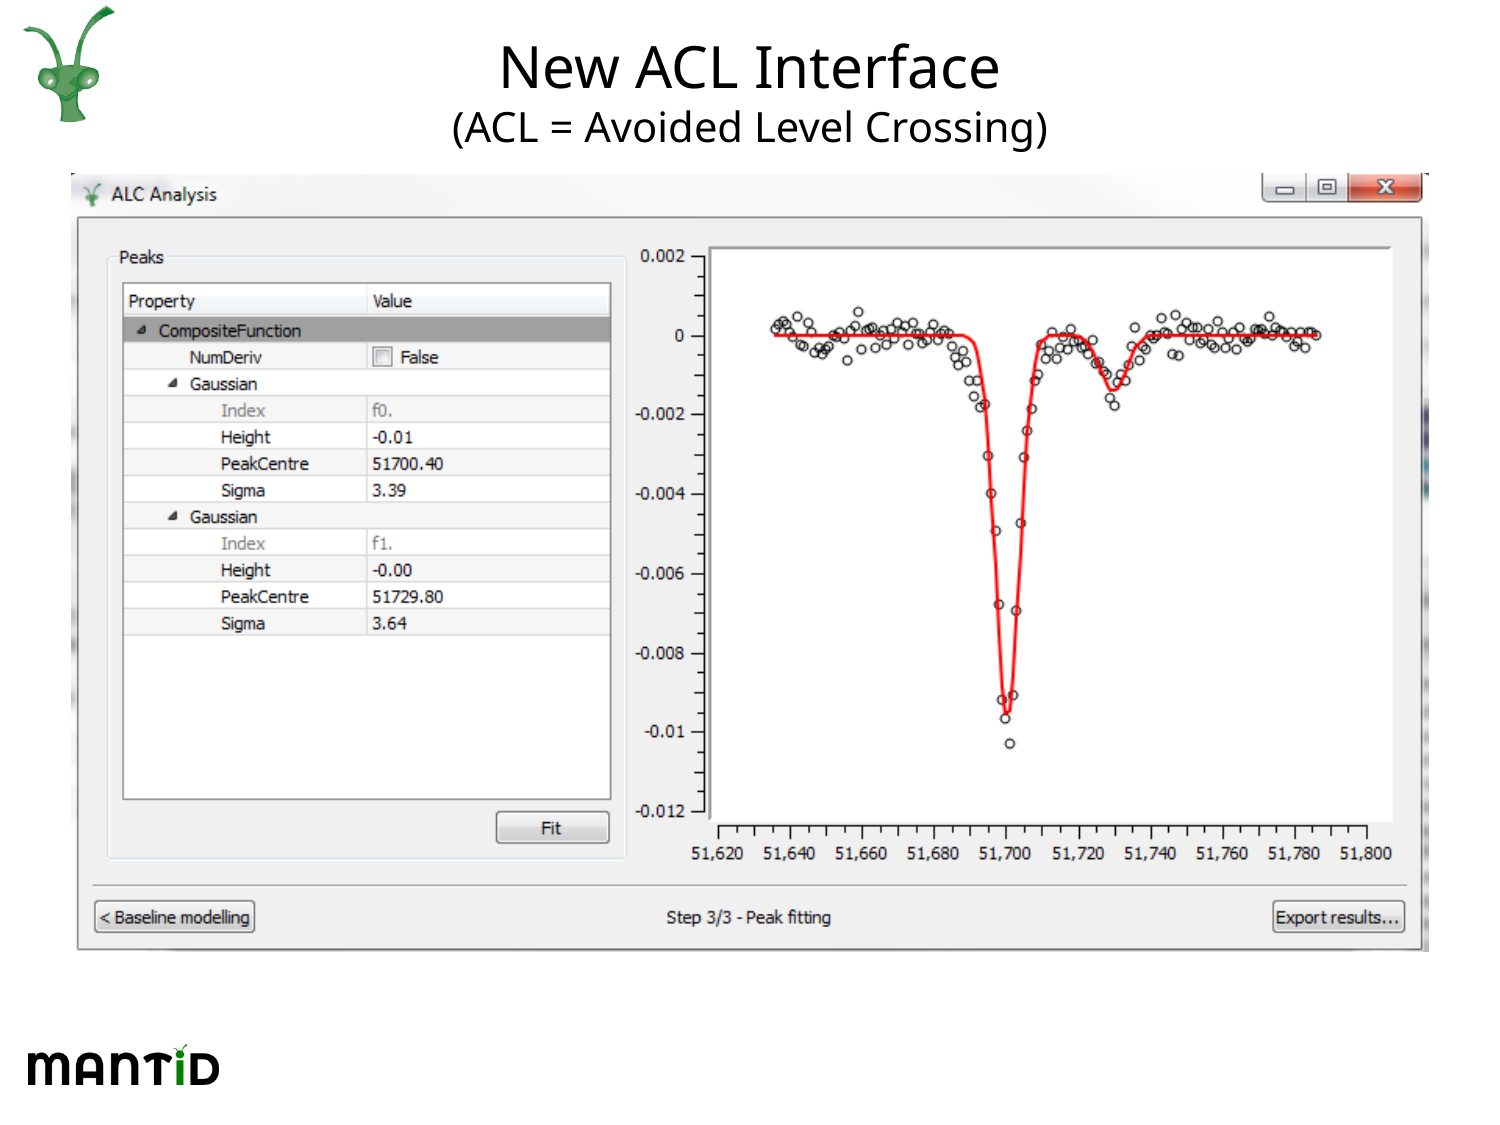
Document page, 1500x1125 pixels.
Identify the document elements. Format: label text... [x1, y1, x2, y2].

picture [28, 1044, 219, 1085]
title New ACL Interface (ACL = Avoided Level Crossing) [75, 0, 1425, 171]
picture [0, 0, 75, 127]
picture [70, 173, 1430, 952]
